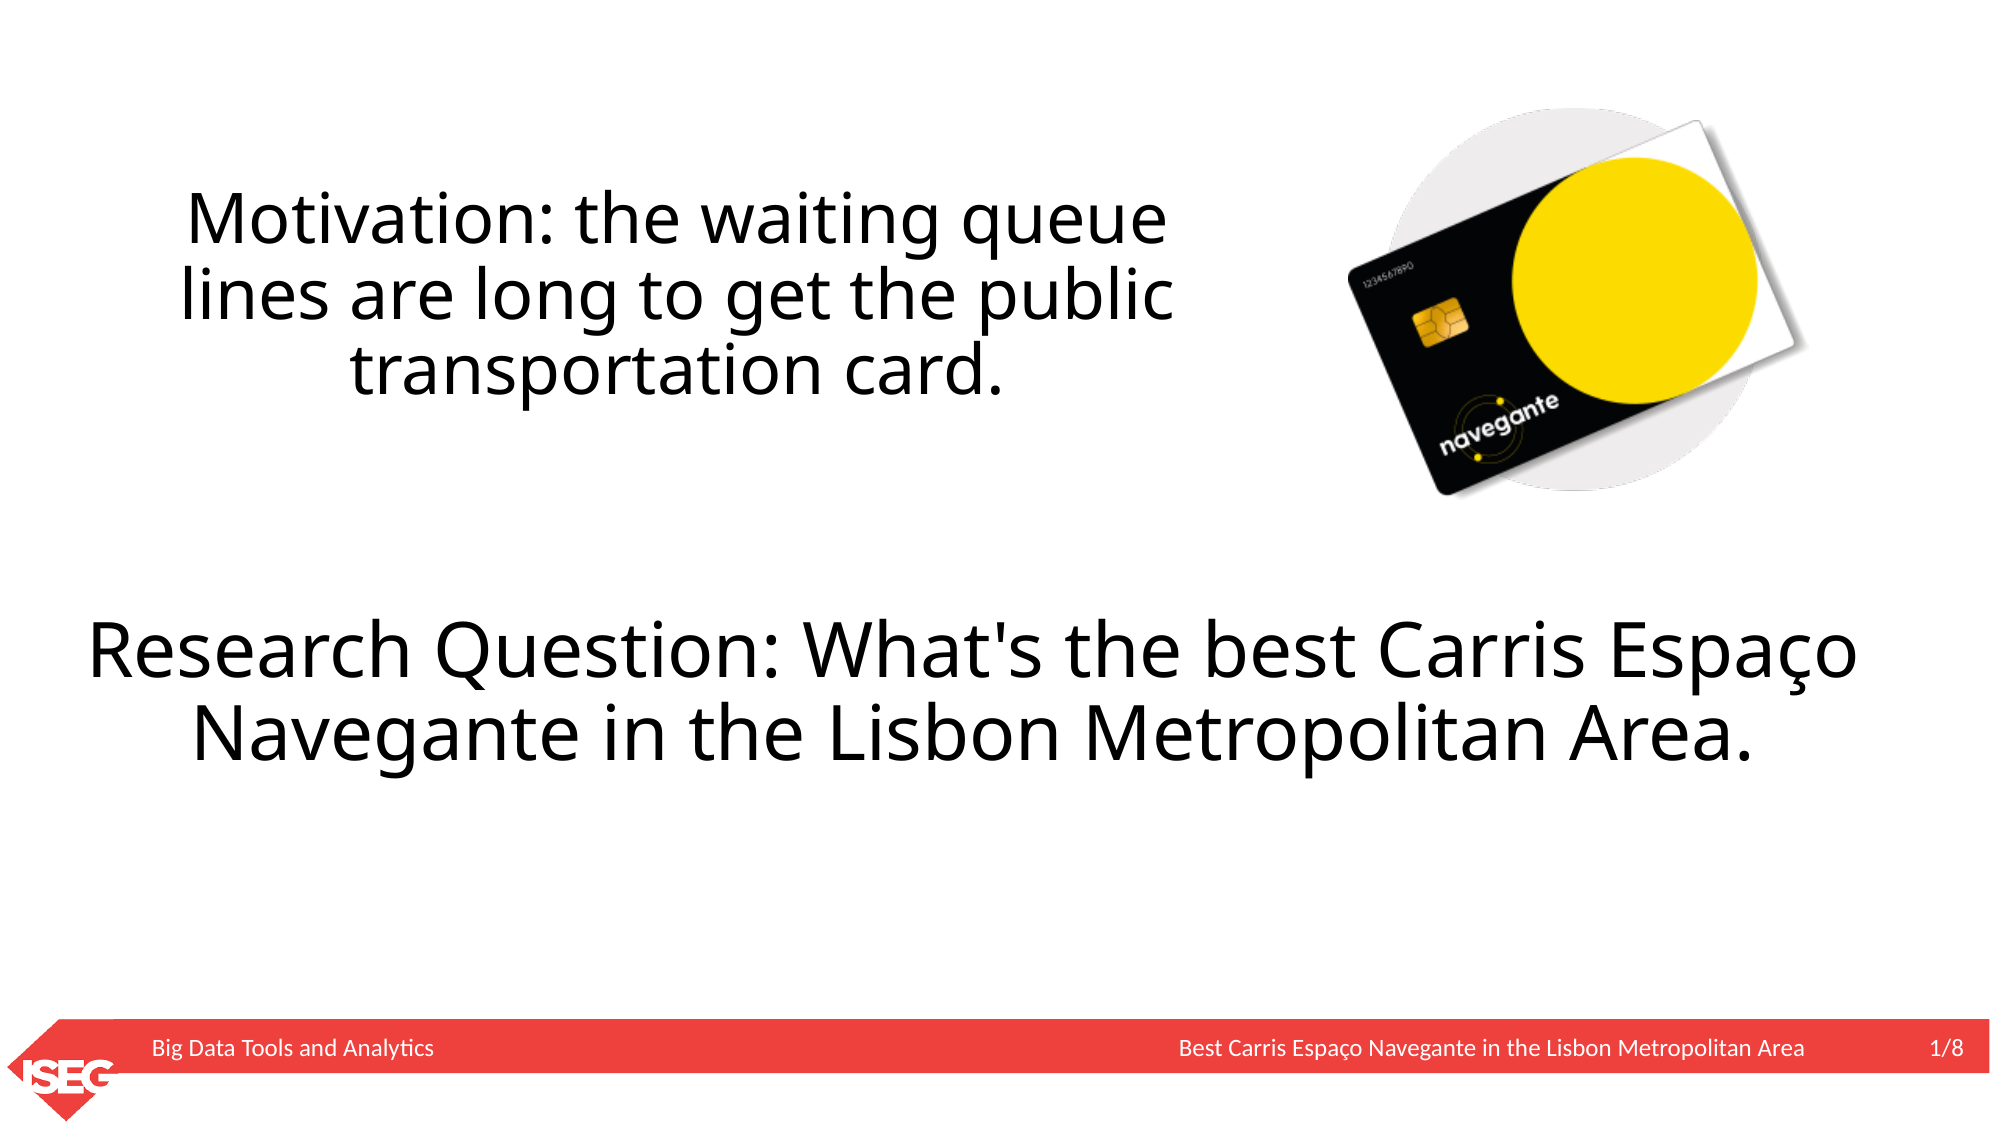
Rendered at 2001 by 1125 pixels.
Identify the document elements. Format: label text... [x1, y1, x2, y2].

picture [1348, 108, 1810, 500]
text_box Motivation: the waiting queue lines are long to get the public transportation card. [113, 172, 1242, 418]
text_box Research Question: What's the best Carris Espaço Navegante in the Lisbon Metropolitan Area. [70, 539, 1877, 785]
text_box Big Data Tools and Analytics Best Carris Espaço Navegante in the Lisbon Metropolitan Area 1/8 [140, 1018, 1990, 1074]
picture [1, 997, 140, 1125]
